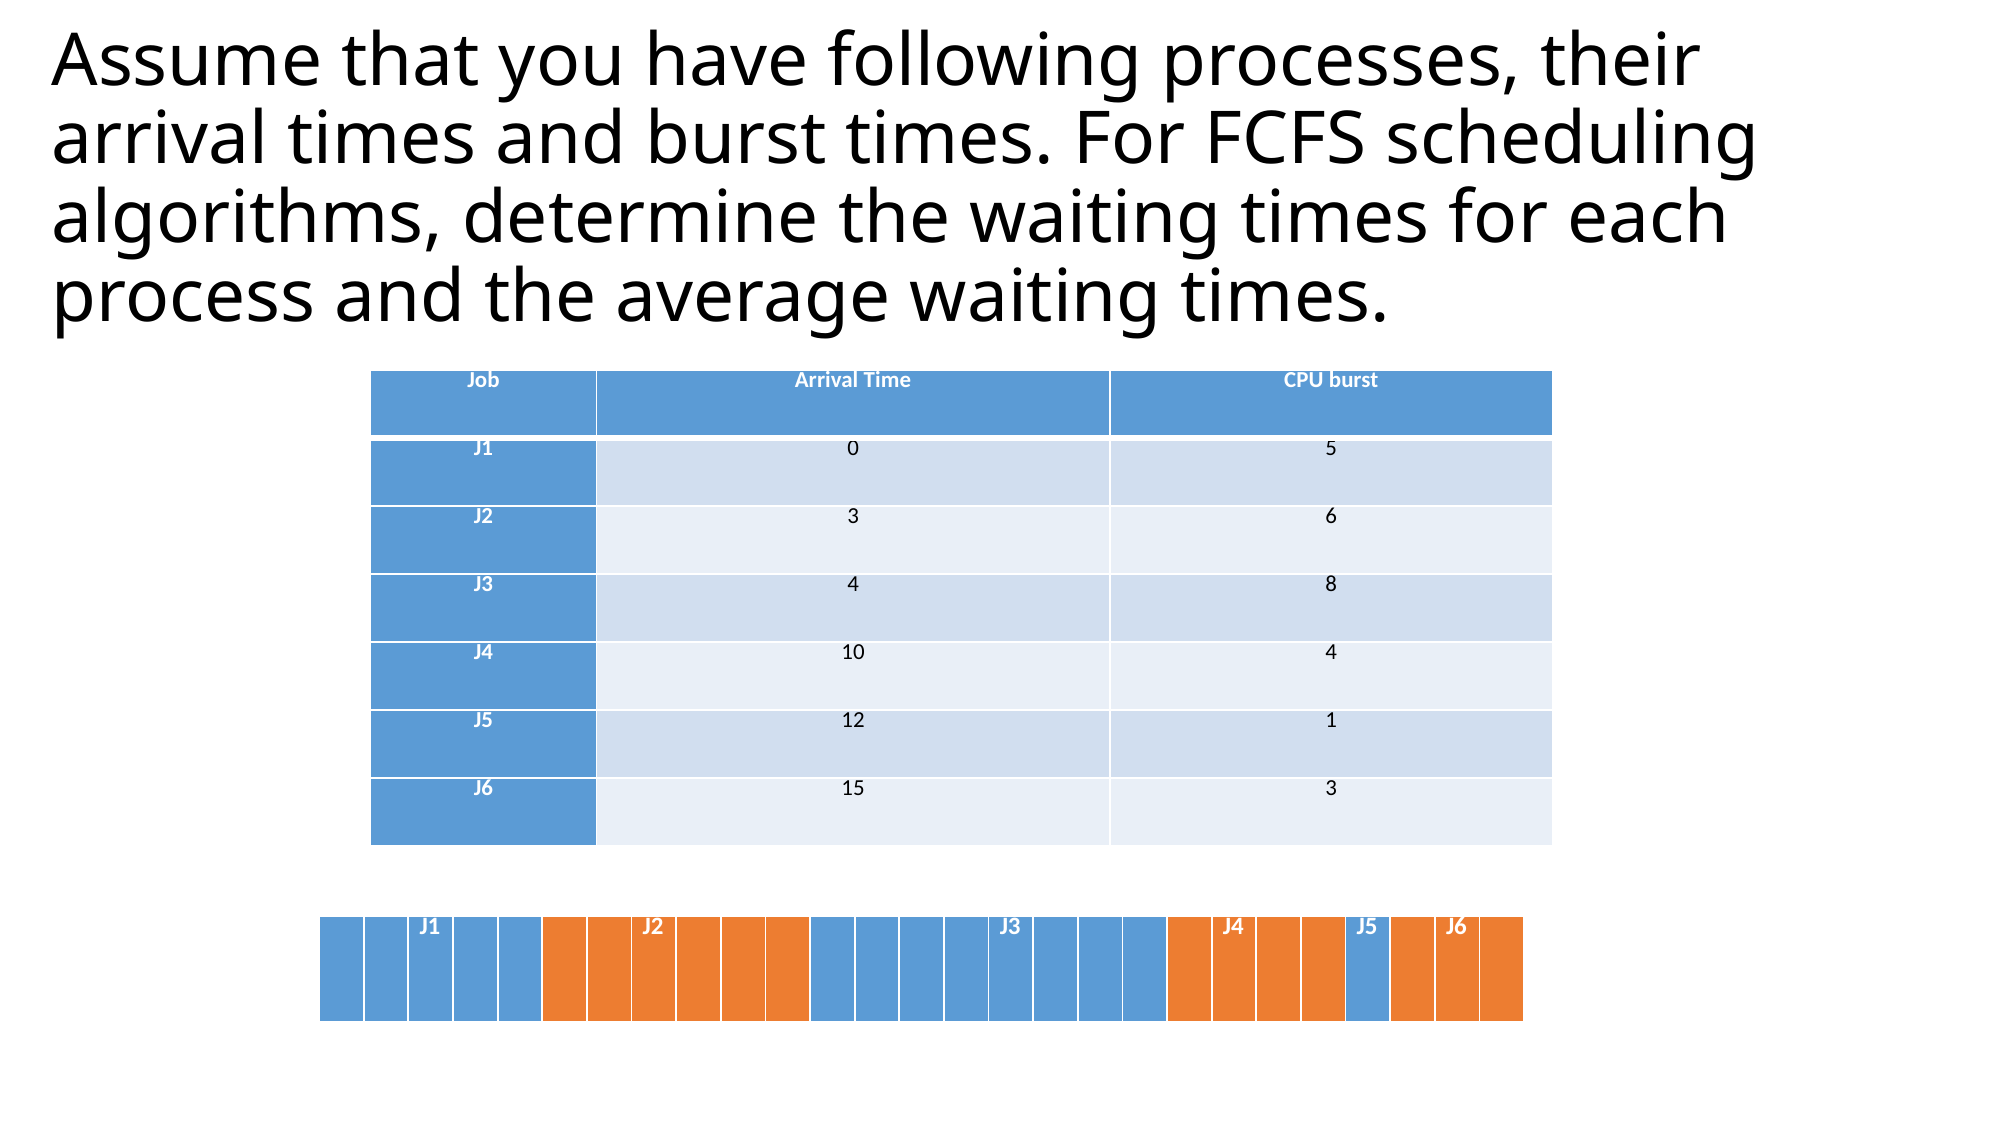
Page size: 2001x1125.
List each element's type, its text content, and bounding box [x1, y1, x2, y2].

table_cell J1 [371, 441, 596, 505]
table_header [900, 917, 943, 1021]
table_header Job [371, 371, 596, 435]
table_header [1034, 917, 1077, 1021]
table_header [1391, 917, 1434, 1021]
table_cell J5 [371, 711, 596, 777]
table_cell 4 [597, 575, 1109, 641]
table_header [945, 917, 988, 1021]
table_header J6 [1436, 917, 1479, 1021]
table_header [320, 917, 363, 1021]
table_header J4 [1213, 917, 1255, 1021]
table_header [1079, 917, 1122, 1021]
table_header [454, 917, 497, 1021]
table_cell J3 [371, 575, 596, 641]
table_cell J6 [371, 779, 596, 845]
table_header [1302, 917, 1345, 1021]
table_header [1480, 917, 1523, 1021]
table_header [1123, 917, 1166, 1021]
table_header [722, 917, 765, 1021]
table_header [499, 917, 541, 1021]
title Assume that you have following processes, their arrival times and burst times. For FCFS scheduling algorithms, determine the waiting times for each process and the average waiting times. [36, 59, 1922, 300]
table_header [856, 917, 898, 1021]
table_cell 3 [597, 507, 1109, 573]
table_header [1257, 917, 1300, 1021]
table_cell 5 [1111, 441, 1552, 505]
table_header J3 [989, 917, 1032, 1021]
table_header [811, 917, 854, 1021]
table_cell J4 [371, 643, 596, 709]
table_cell 4 [1111, 643, 1552, 709]
table_header [766, 917, 809, 1021]
table_cell 6 [1111, 507, 1552, 573]
table_header Arrival Time [597, 371, 1109, 435]
table_header J1 [409, 917, 452, 1021]
table_header [365, 917, 407, 1021]
table_cell 0 [597, 441, 1109, 505]
table_cell J2 [371, 507, 596, 573]
table_cell 12 [597, 711, 1109, 777]
table_header J5 [1346, 917, 1389, 1021]
table_cell 15 [597, 779, 1109, 845]
table_header [677, 917, 720, 1021]
table_header J2 [632, 917, 675, 1021]
table_header [588, 917, 631, 1021]
table_header [1168, 917, 1211, 1021]
table_cell 8 [1111, 575, 1552, 641]
table_cell 3 [1111, 779, 1552, 845]
table_header [543, 917, 586, 1021]
table_cell 10 [597, 643, 1109, 709]
table_header CPU burst [1111, 371, 1552, 435]
table_cell 1 [1111, 711, 1552, 777]
